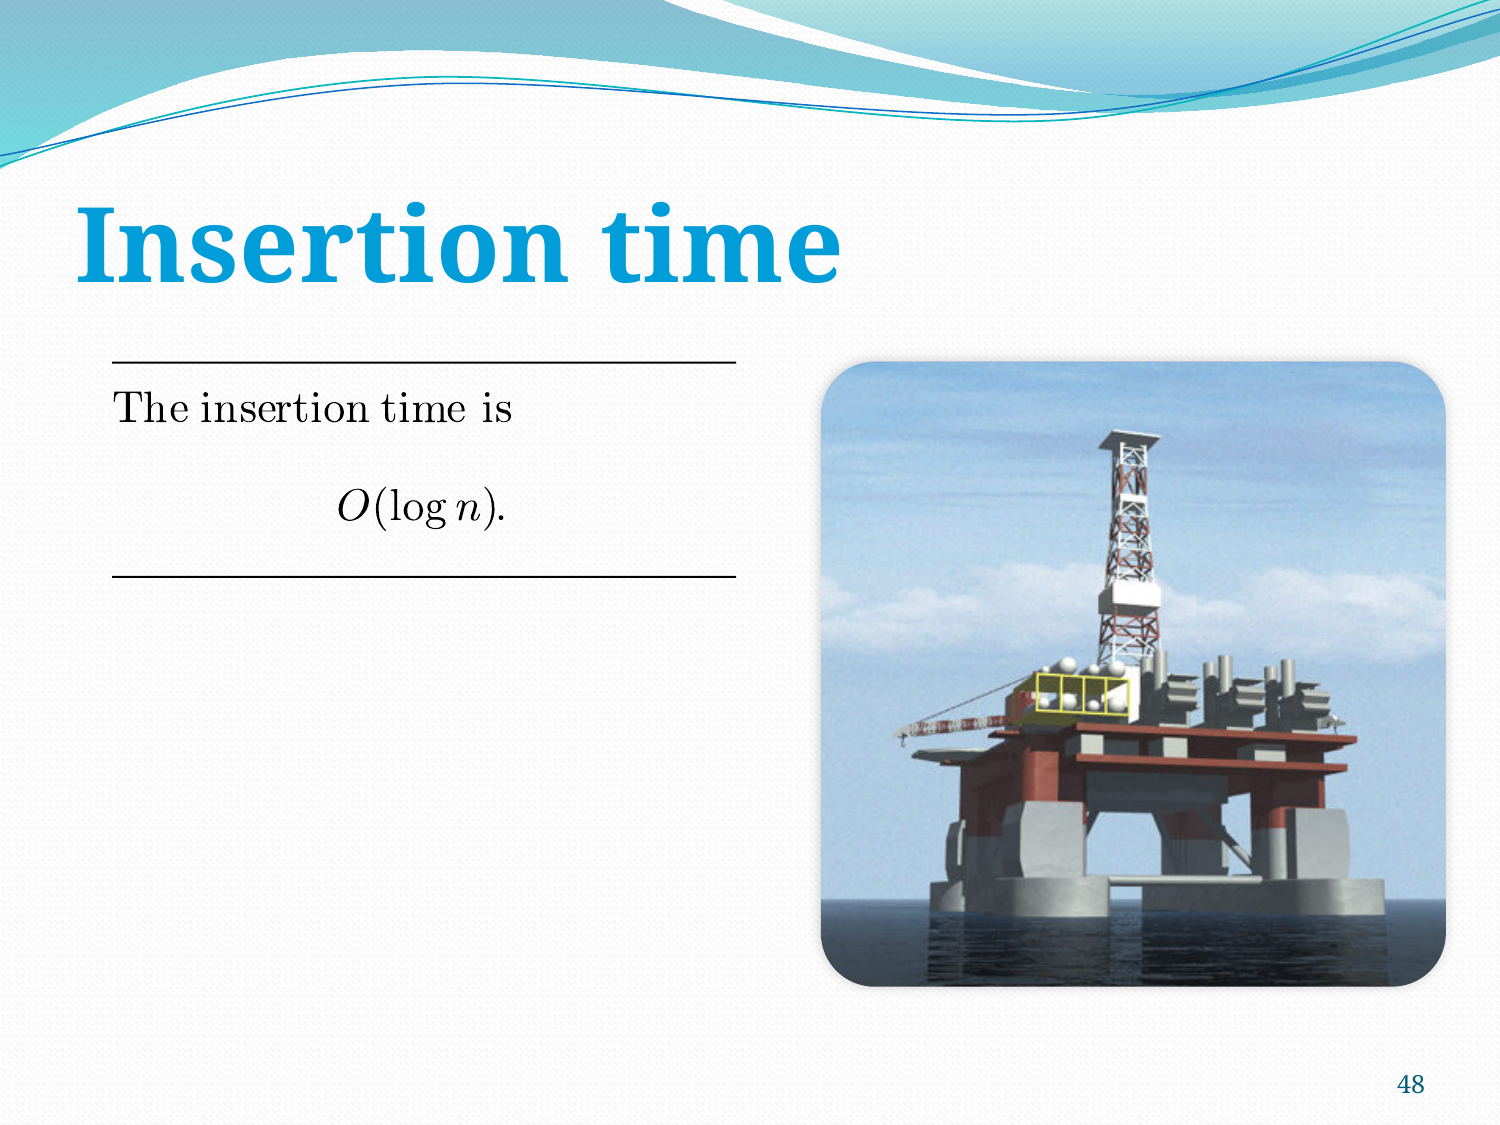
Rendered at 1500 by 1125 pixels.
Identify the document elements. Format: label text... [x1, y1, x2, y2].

title Insertion time [75, 115, 1425, 303]
slide_number 48 [1299, 1042, 1425, 1103]
picture [820, 361, 1447, 987]
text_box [111, 361, 737, 579]
